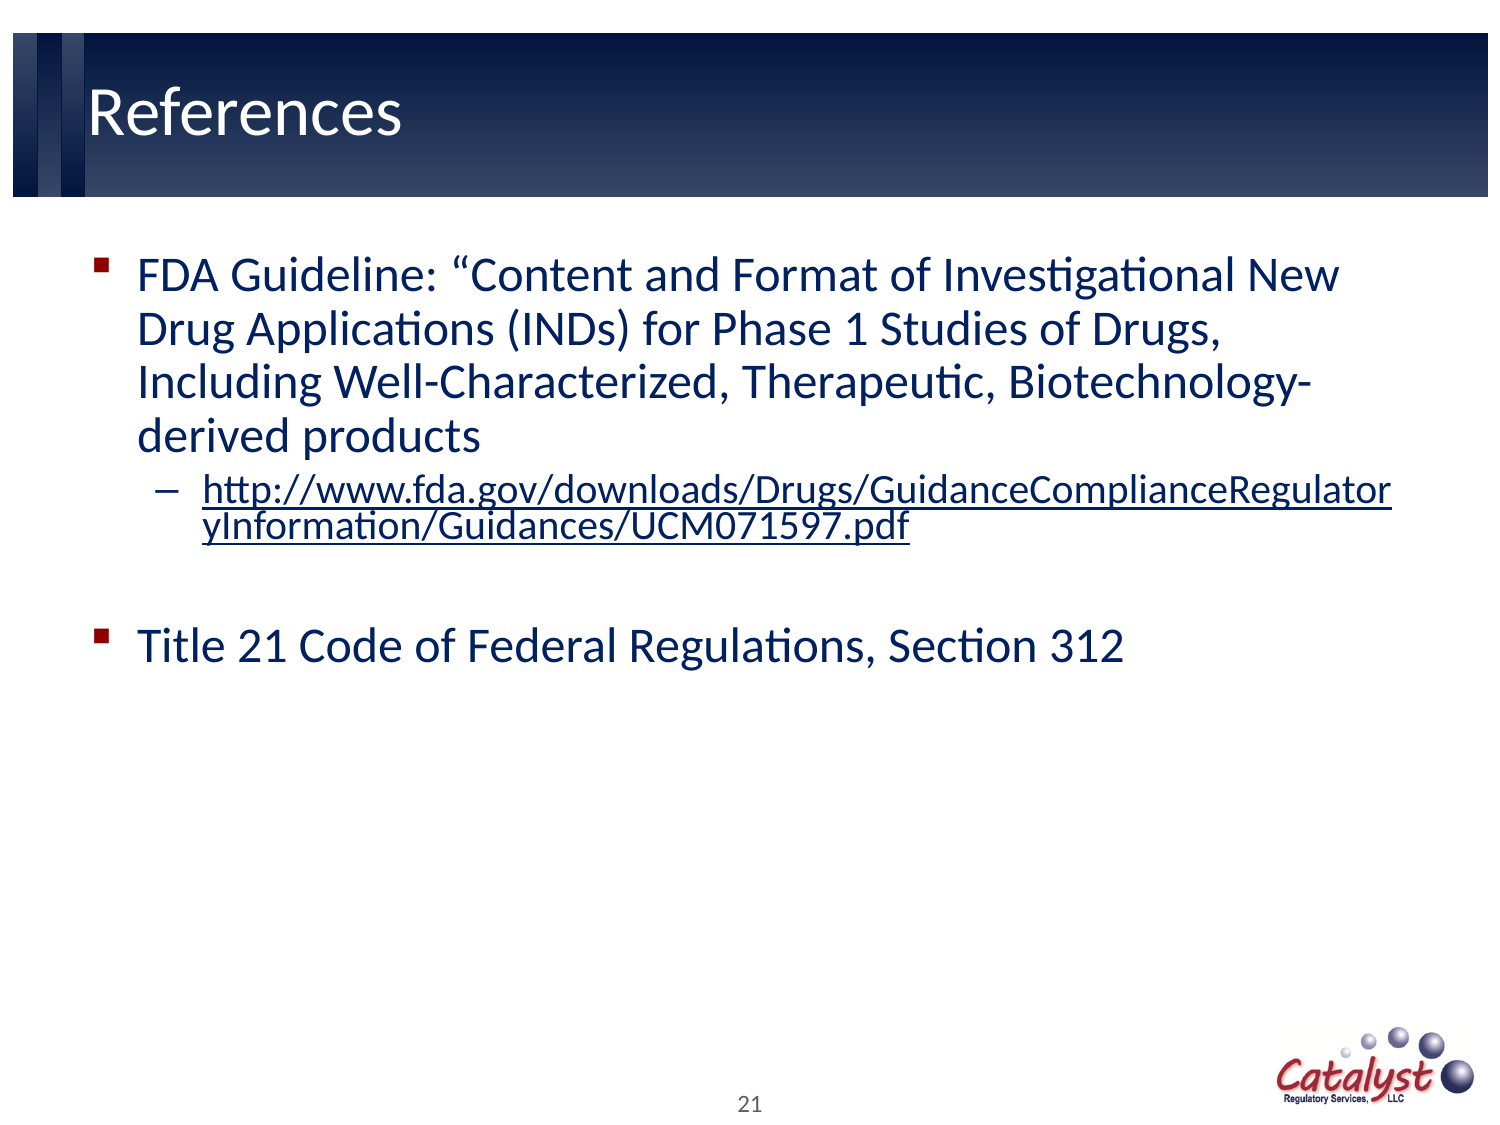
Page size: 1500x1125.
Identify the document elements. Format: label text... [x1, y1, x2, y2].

list FDA Guideline: “Content and Format of Investigational New Drug Applications (INDs) for Phase 1 Studies of Drugs, Including Well-Characterized, Therapeutic, Biotechnology-derived products http://www.fda.gov/downloads/Drugs/GuidanceComplianceRegulatoryInformation/Guidances/UCM071597.pdf Title 21 Code of Federal Regulations, Section 312 [75, 240, 1425, 1005]
title References [72, 70, 1423, 158]
picture [1275, 1025, 1475, 1105]
